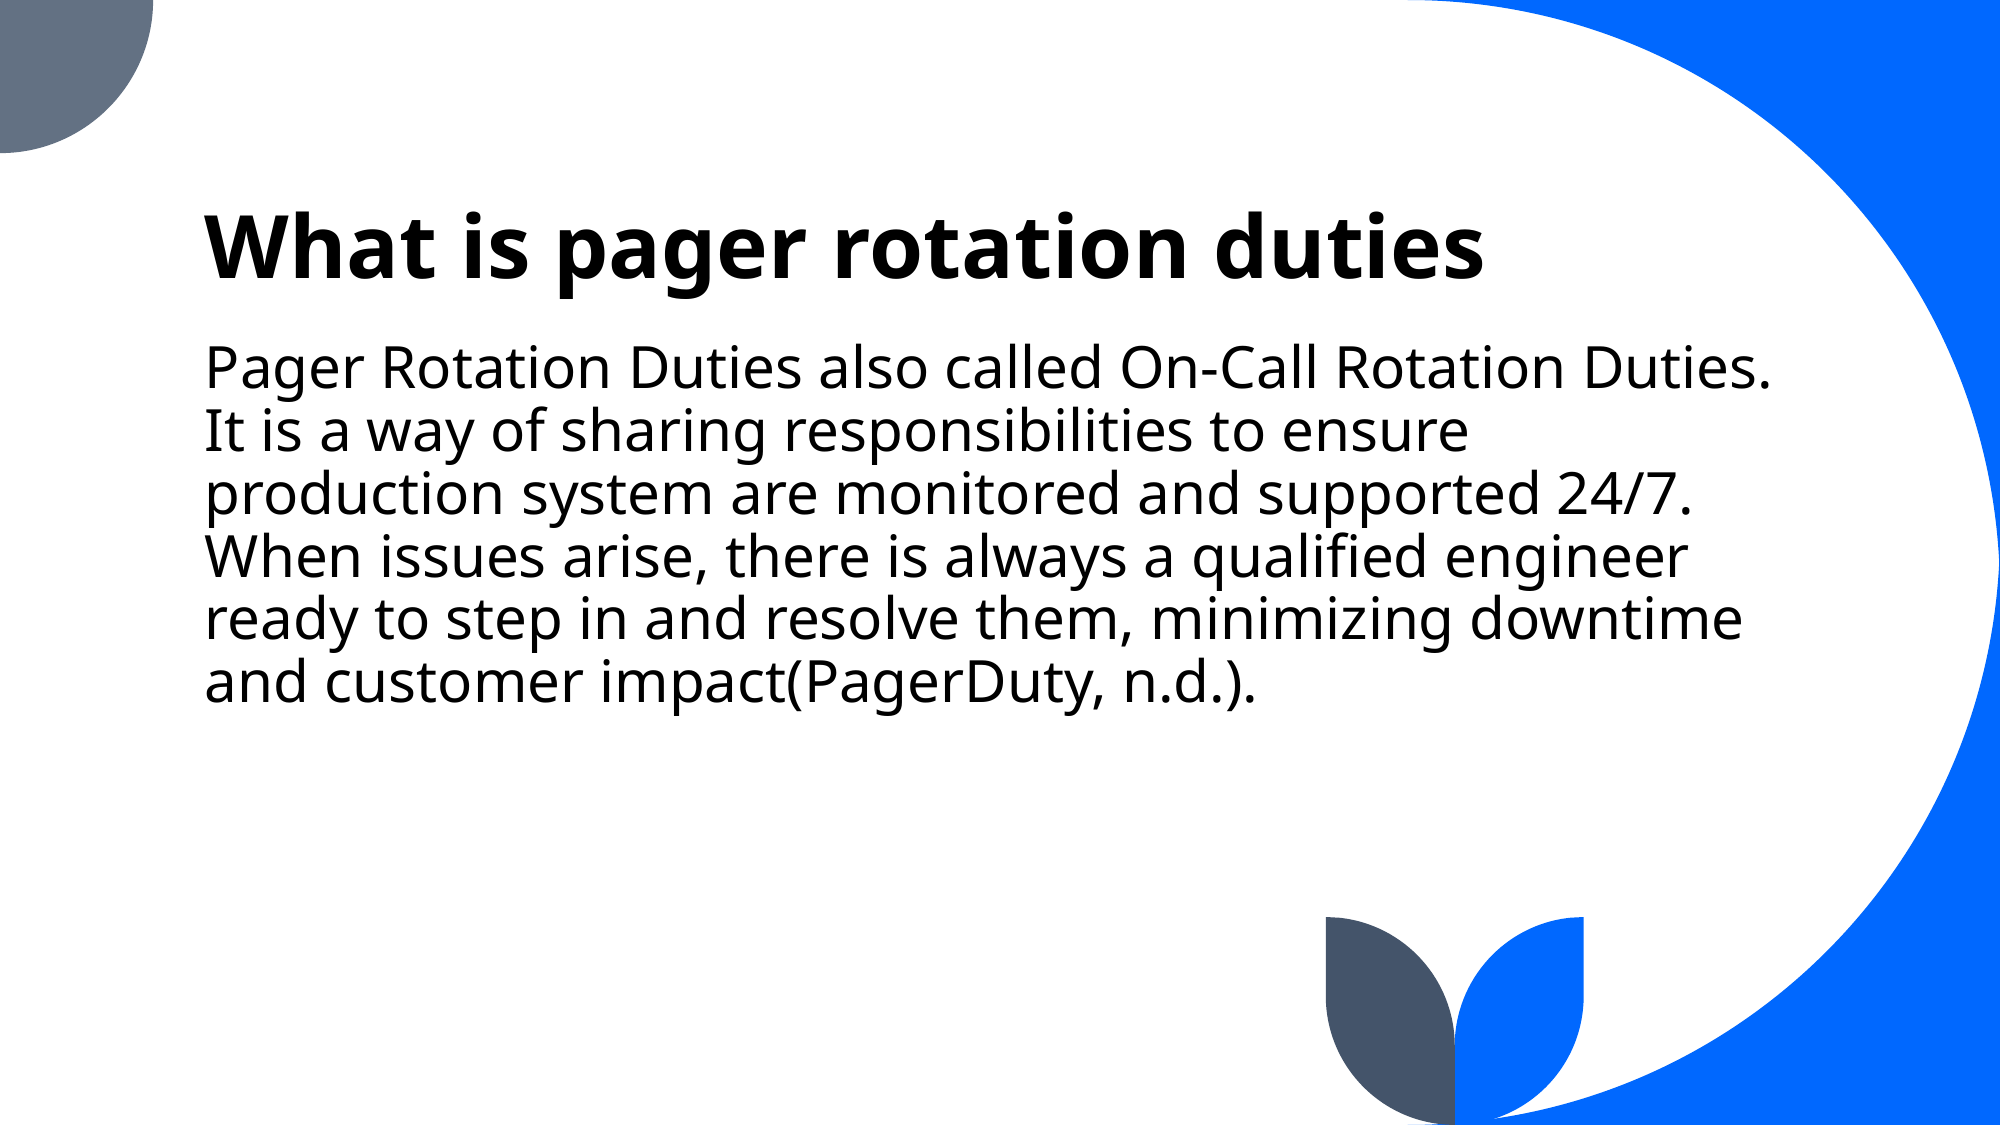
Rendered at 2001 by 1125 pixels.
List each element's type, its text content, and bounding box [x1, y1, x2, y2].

title What is pager rotation duties [190, 16, 1795, 303]
list Pager Rotation Duties also called On-Call Rotation Duties. It is a way of sharing responsibilities to ensure production system are monitored and supported 24/7. When issues arise, there is always a qualified engineer ready to step in and resolve them, minimizing downtime and customer impact(PagerDuty, n.d.). [190, 330, 1795, 884]
